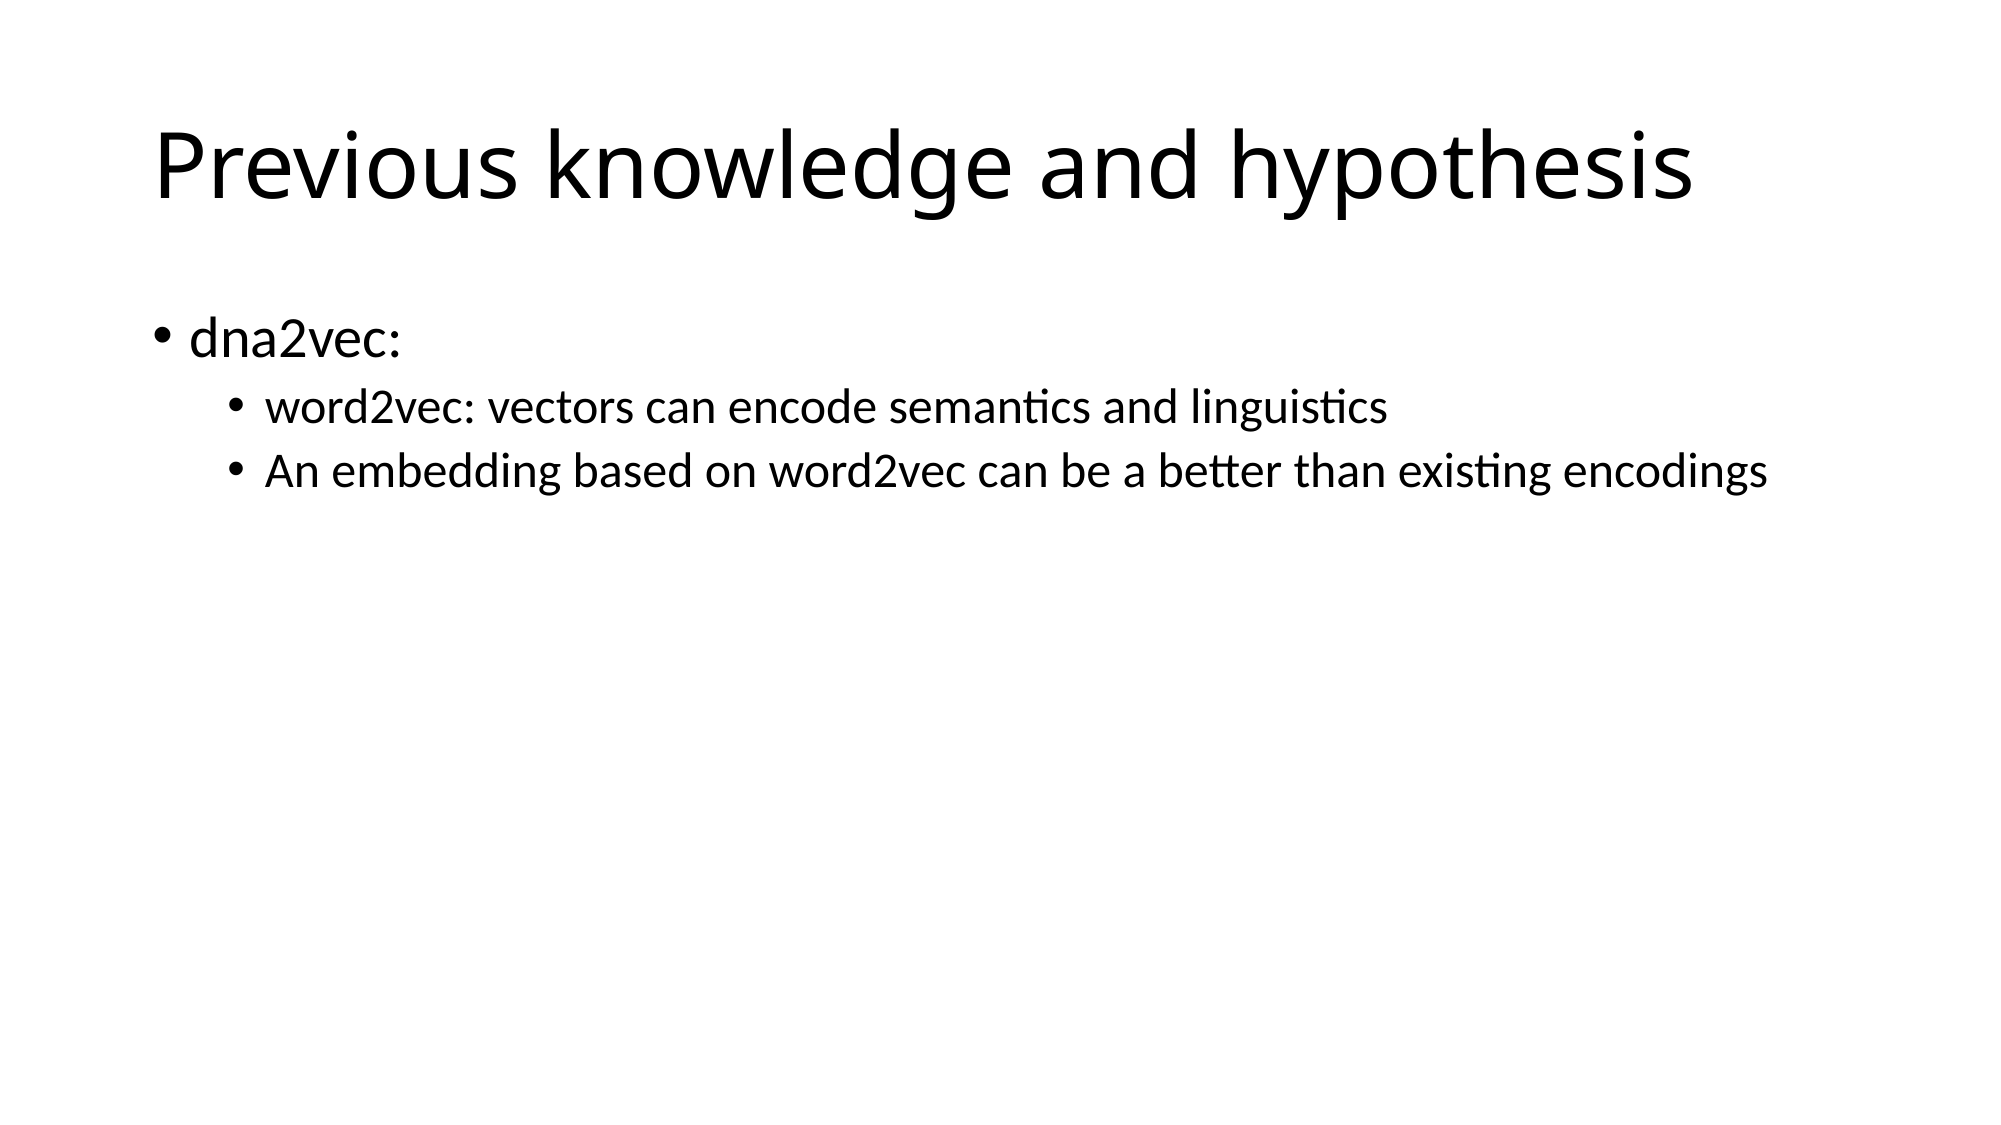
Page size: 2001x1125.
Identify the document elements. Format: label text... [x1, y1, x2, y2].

list dna2vec: word2vec: vectors can encode semantics and linguistics An embedding based on word2vec can be a better than existing encodings [137, 299, 1863, 1014]
title Previous knowledge and hypothesis [137, 59, 1863, 278]
